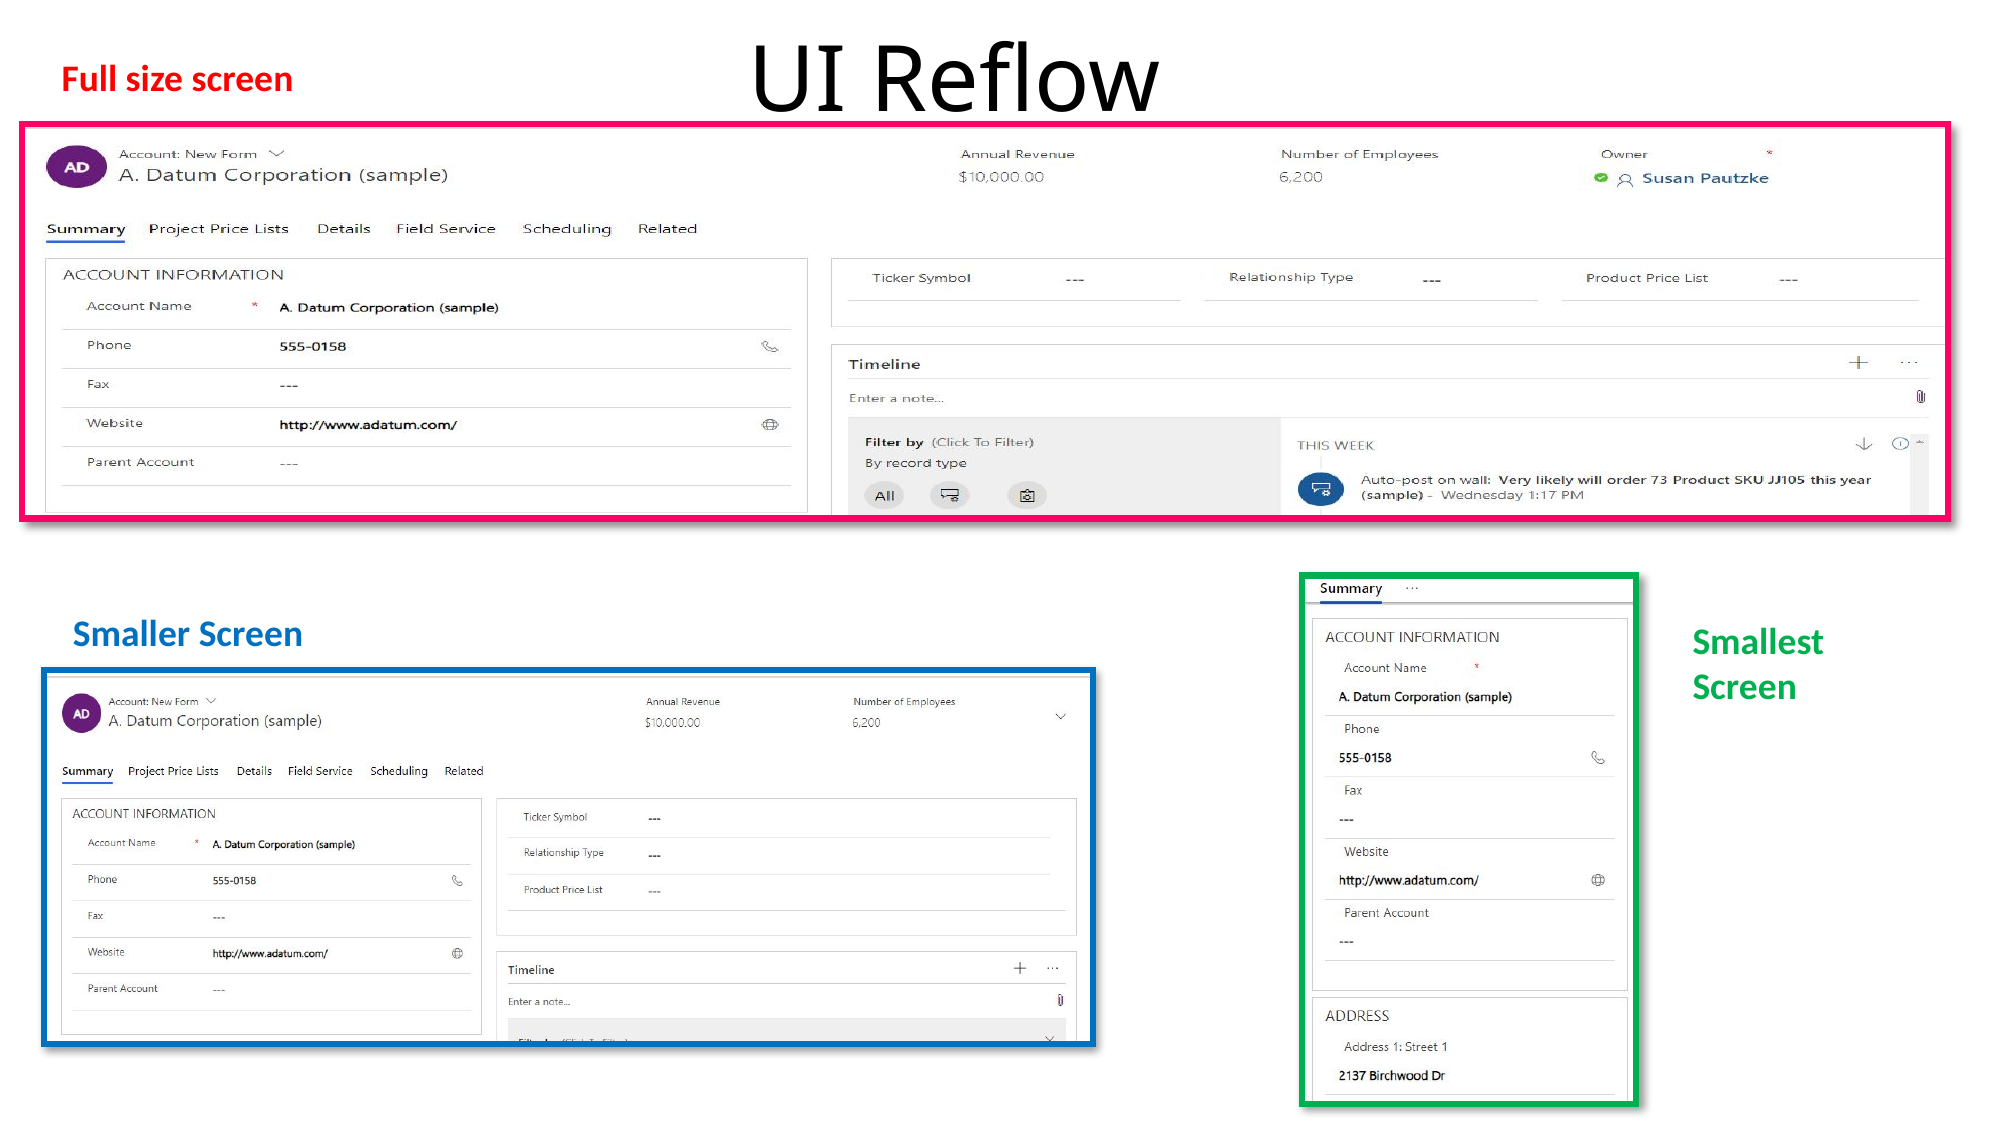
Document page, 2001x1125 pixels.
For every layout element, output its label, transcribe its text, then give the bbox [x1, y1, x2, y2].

text_box Smaller Screen [58, 601, 387, 662]
picture [46, 673, 1090, 1042]
title UI Reflow [46, 13, 1863, 121]
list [24, 126, 1946, 516]
picture [1304, 578, 1634, 1101]
text_box Smallest Screen [1677, 609, 1905, 715]
text_box Full size screen [46, 46, 433, 107]
